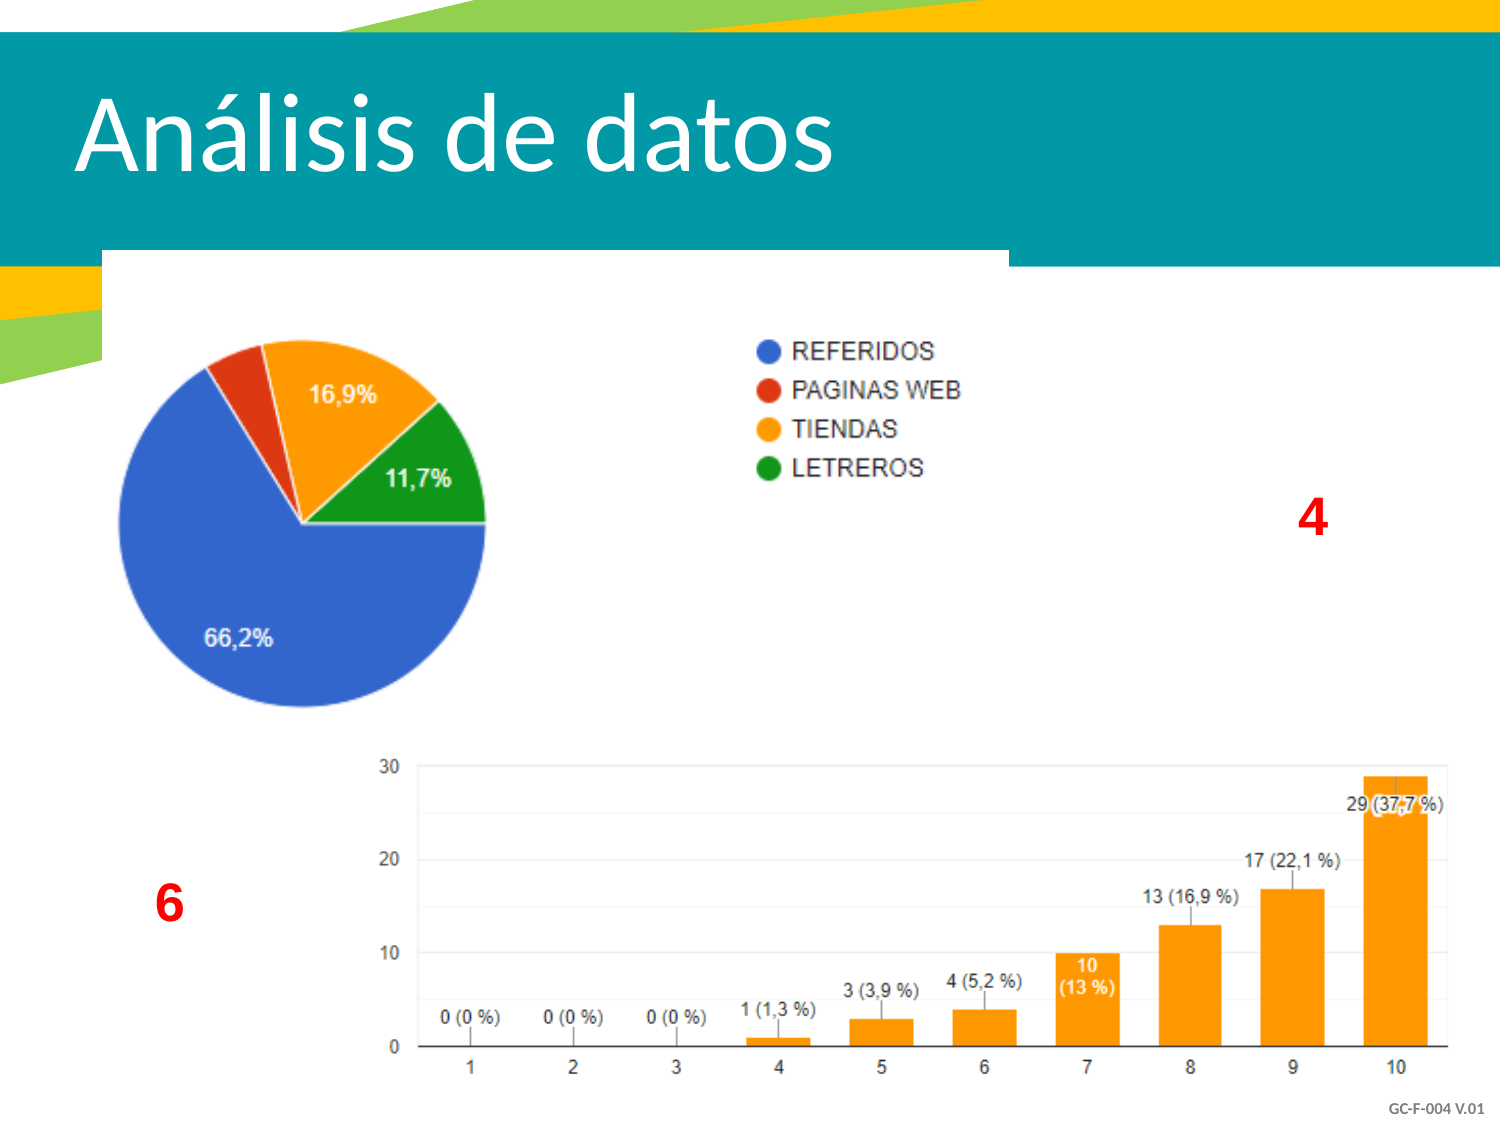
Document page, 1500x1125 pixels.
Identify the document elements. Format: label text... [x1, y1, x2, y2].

text_box 6 [30, 852, 310, 972]
picture [102, 249, 1454, 1096]
text_box [0, 0, 1500, 1125]
text_box Análisis de datos [59, 53, 1500, 199]
text_box 4 [1173, 466, 1453, 586]
